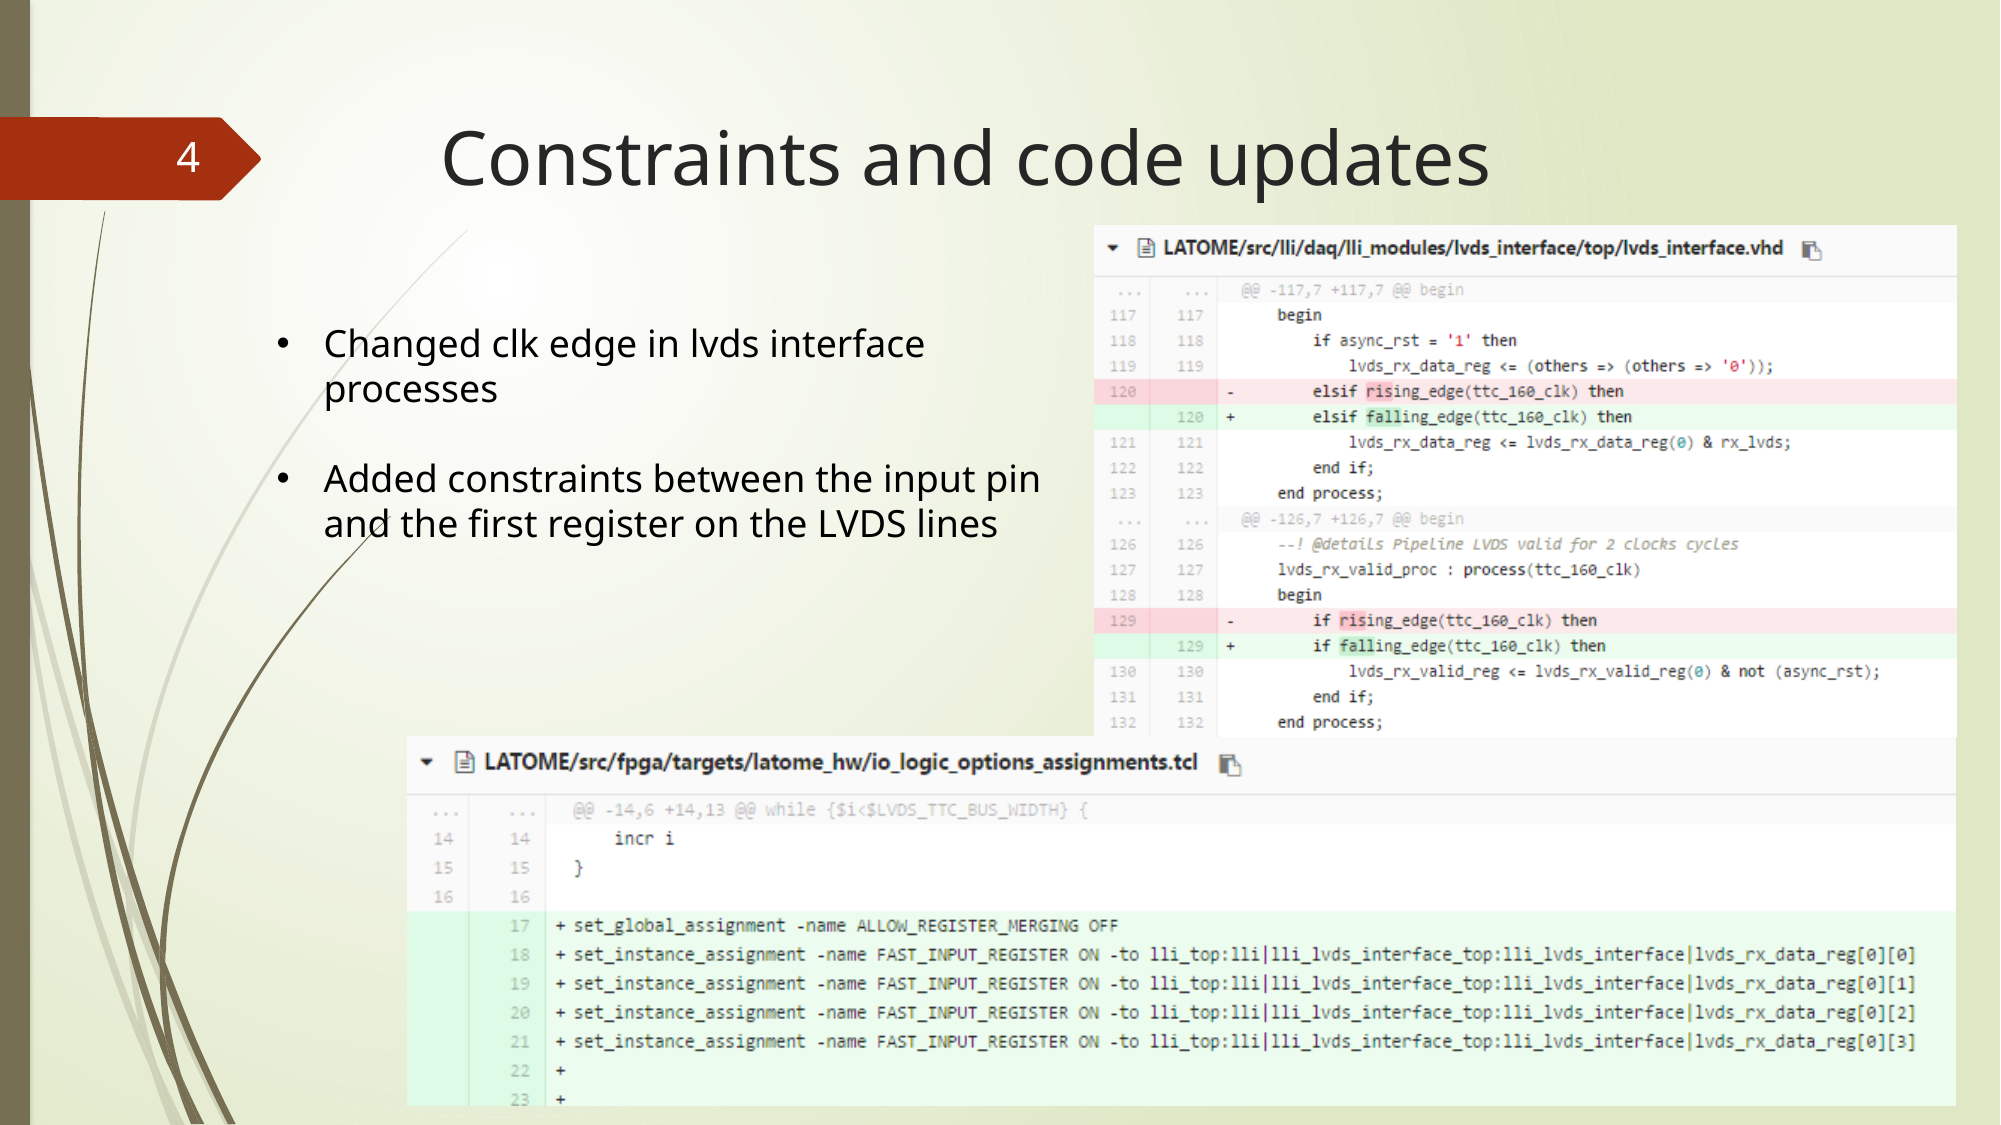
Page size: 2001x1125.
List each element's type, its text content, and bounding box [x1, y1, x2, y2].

slide_number 4 [87, 129, 216, 190]
picture [407, 225, 1957, 1107]
text_box Changed clk edge in lvds interface processes Added constraints between the input pin and the first register on the LVDS lines [261, 312, 1069, 598]
title Constraints and code updates [425, 102, 1888, 313]
